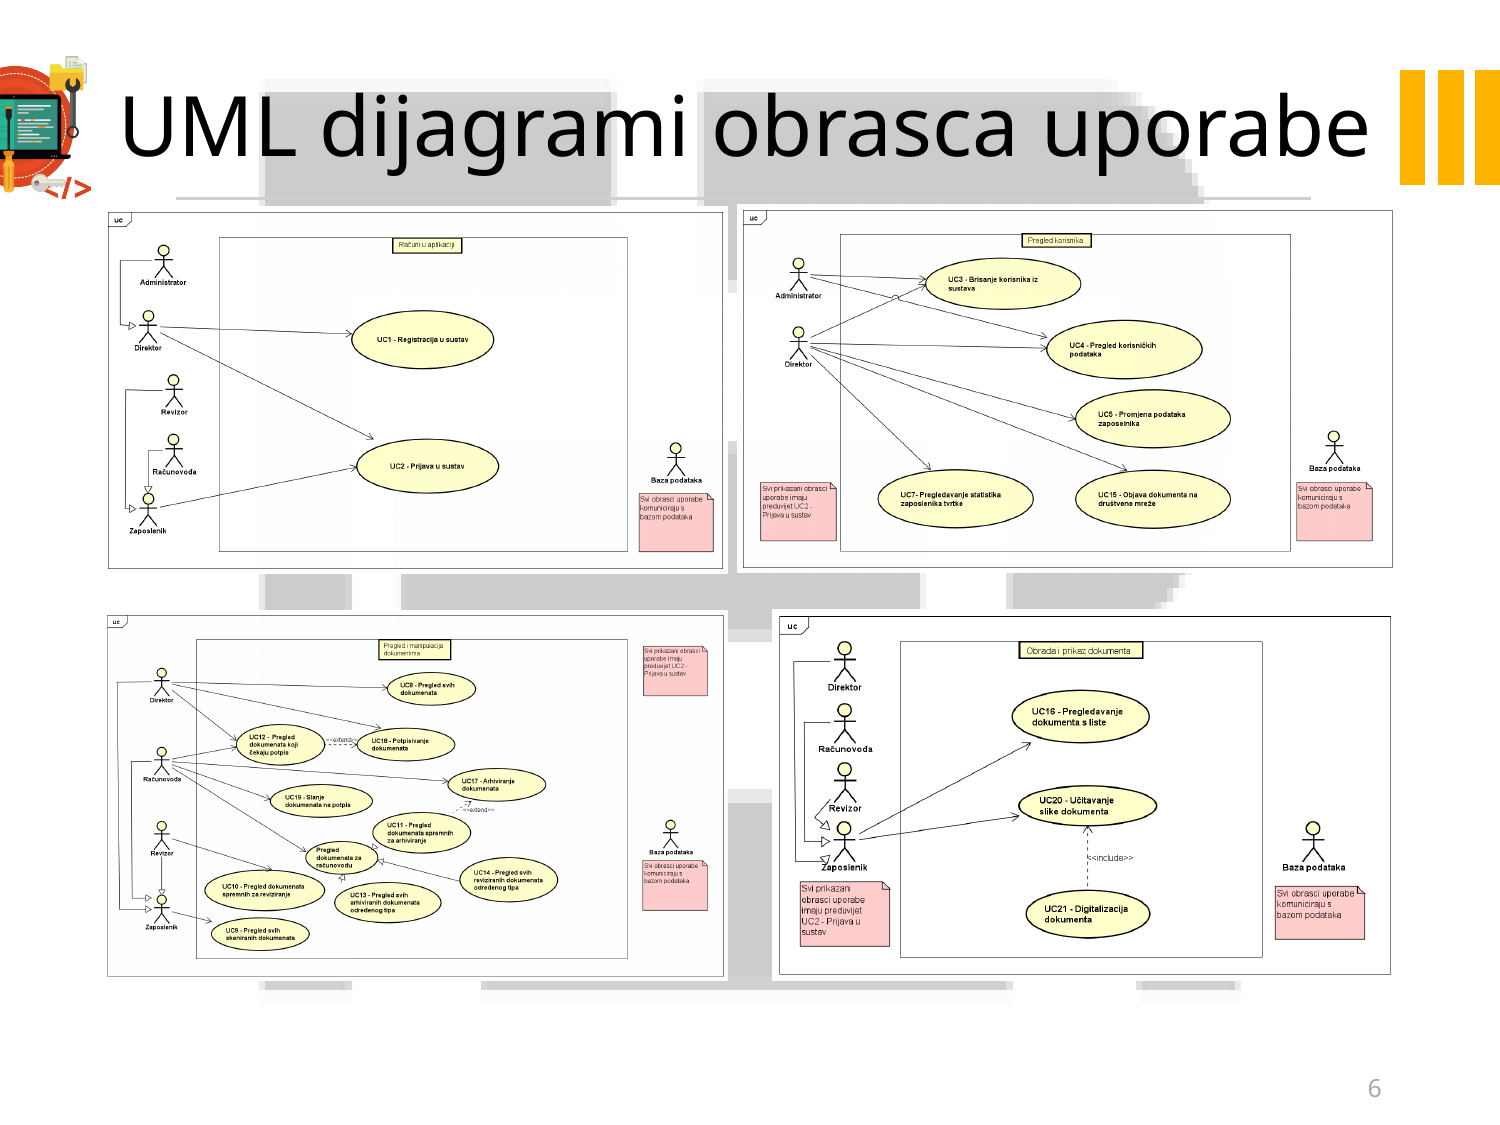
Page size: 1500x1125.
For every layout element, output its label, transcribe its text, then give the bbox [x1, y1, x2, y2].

picture [102, 610, 728, 981]
picture [102, 206, 728, 574]
picture [0, 56, 91, 199]
picture [772, 609, 1398, 981]
title UML dijagrami obrasca uporabe [103, 59, 1397, 199]
picture [737, 204, 1398, 573]
slide_number 6 [1310, 1065, 1397, 1125]
